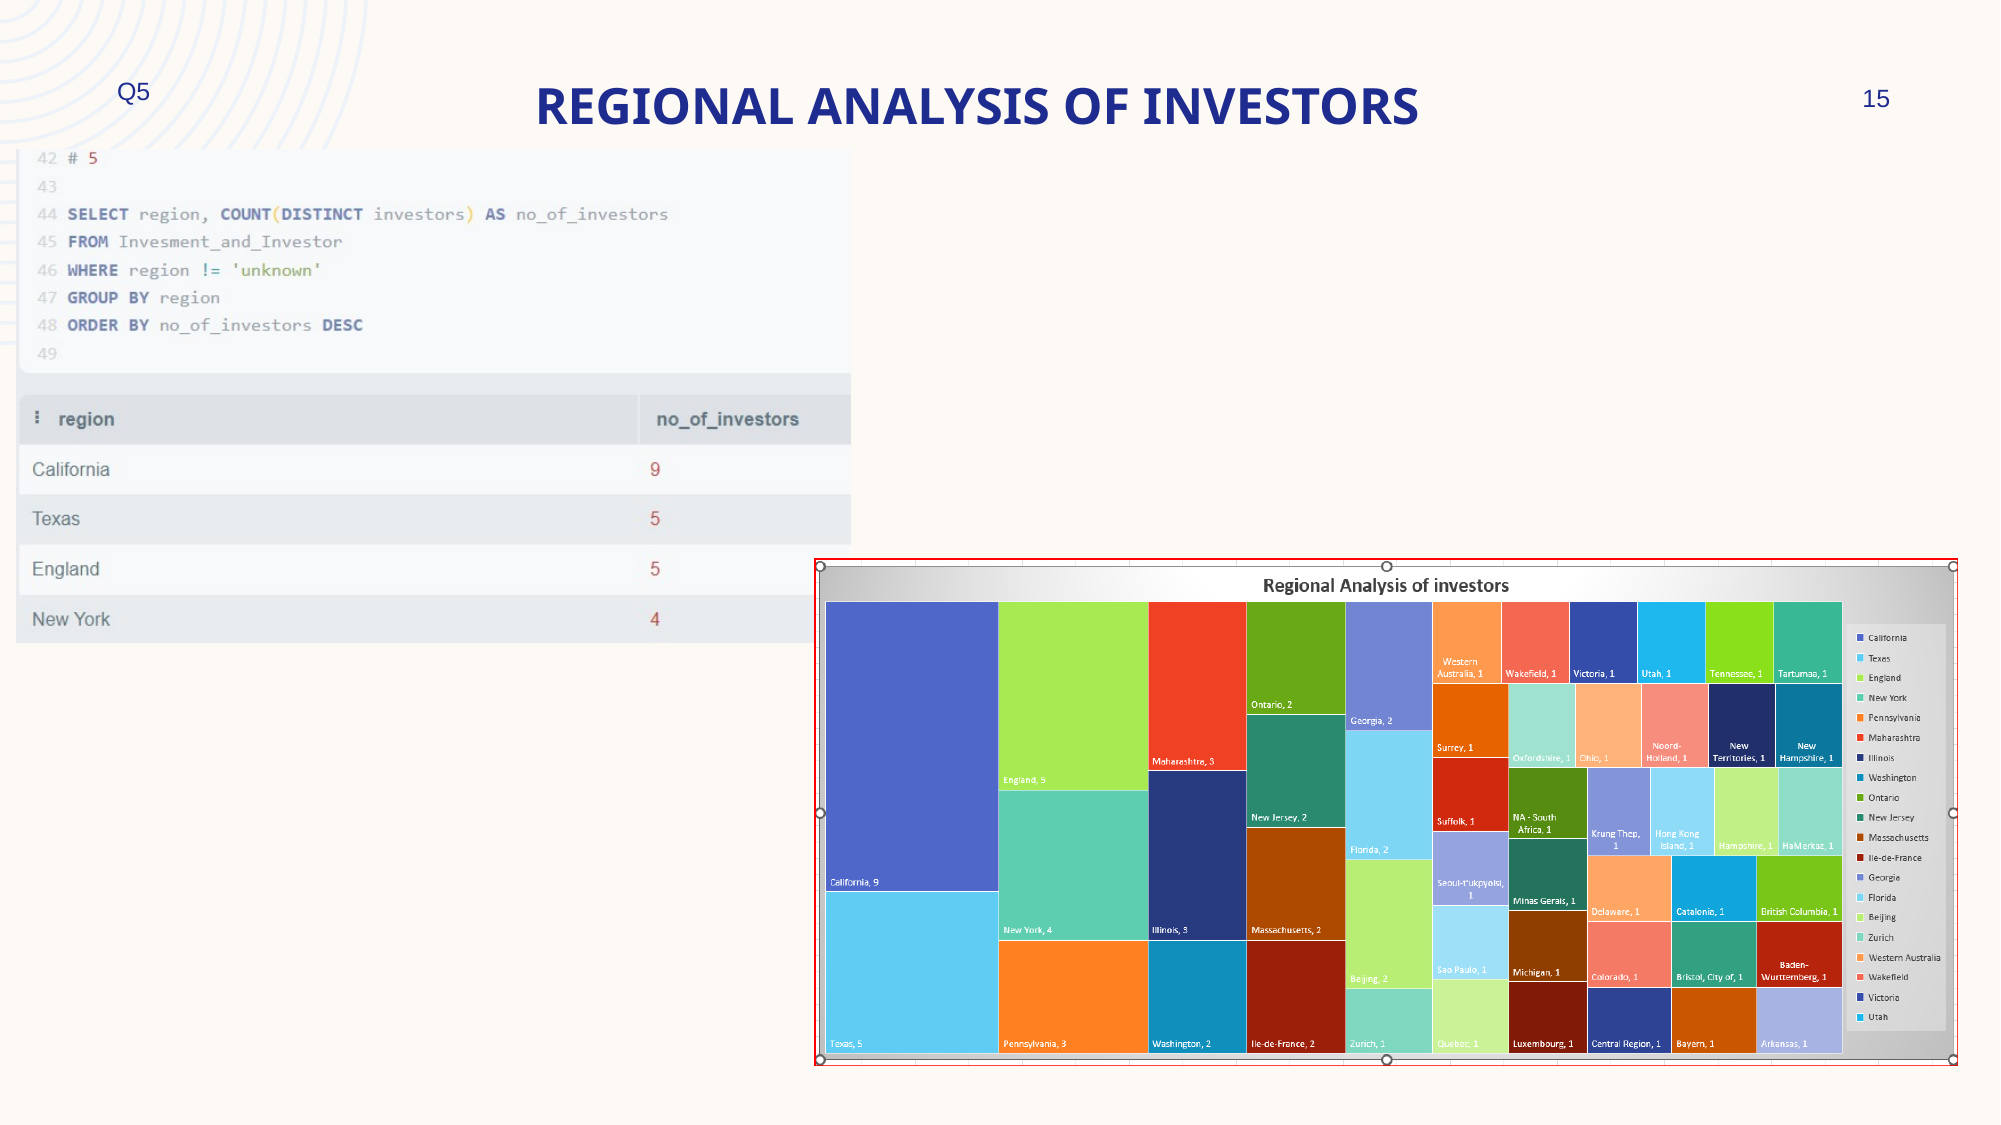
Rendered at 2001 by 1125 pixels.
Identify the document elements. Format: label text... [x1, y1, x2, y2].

picture [814, 558, 1958, 1066]
footer Q5 [101, 67, 627, 113]
slide_number 15 [1795, 75, 1958, 120]
title Regional Analysis of investors [101, 66, 1853, 193]
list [16, 149, 851, 643]
